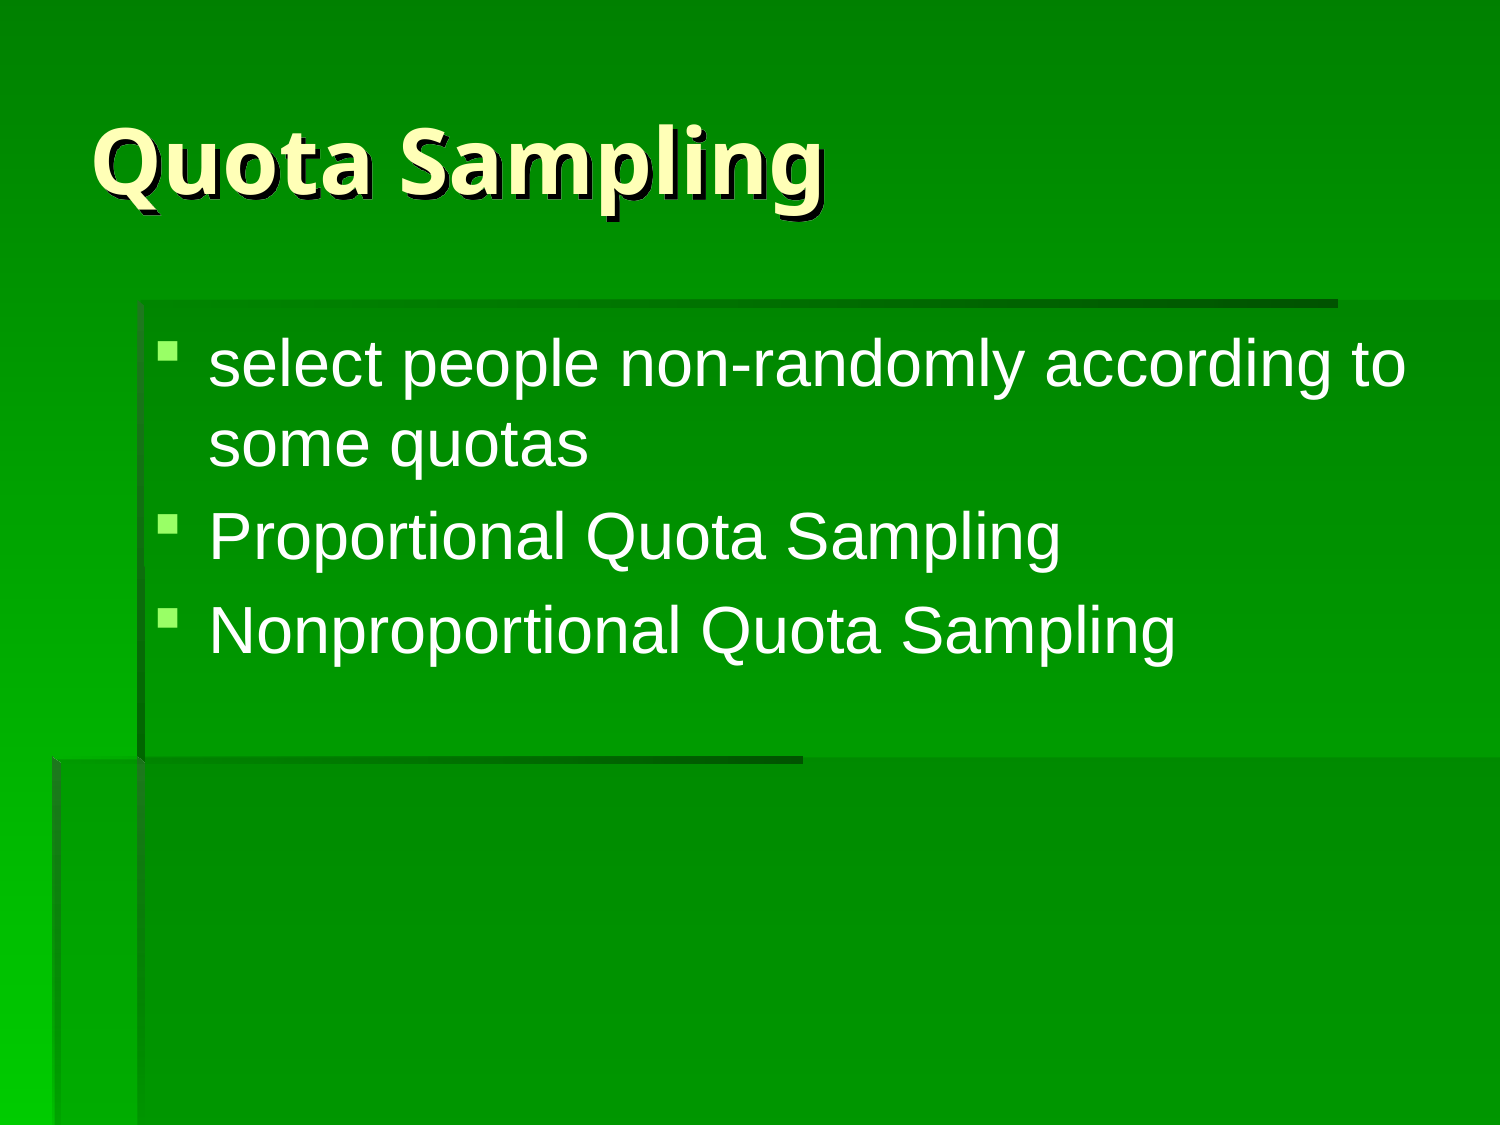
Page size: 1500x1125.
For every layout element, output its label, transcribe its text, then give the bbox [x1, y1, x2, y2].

list select people non-randomly according to some quotas Proportional Quota Sampling Nonproportional Quota Sampling [137, 312, 1452, 1001]
title Quota Sampling [74, 39, 1451, 276]
